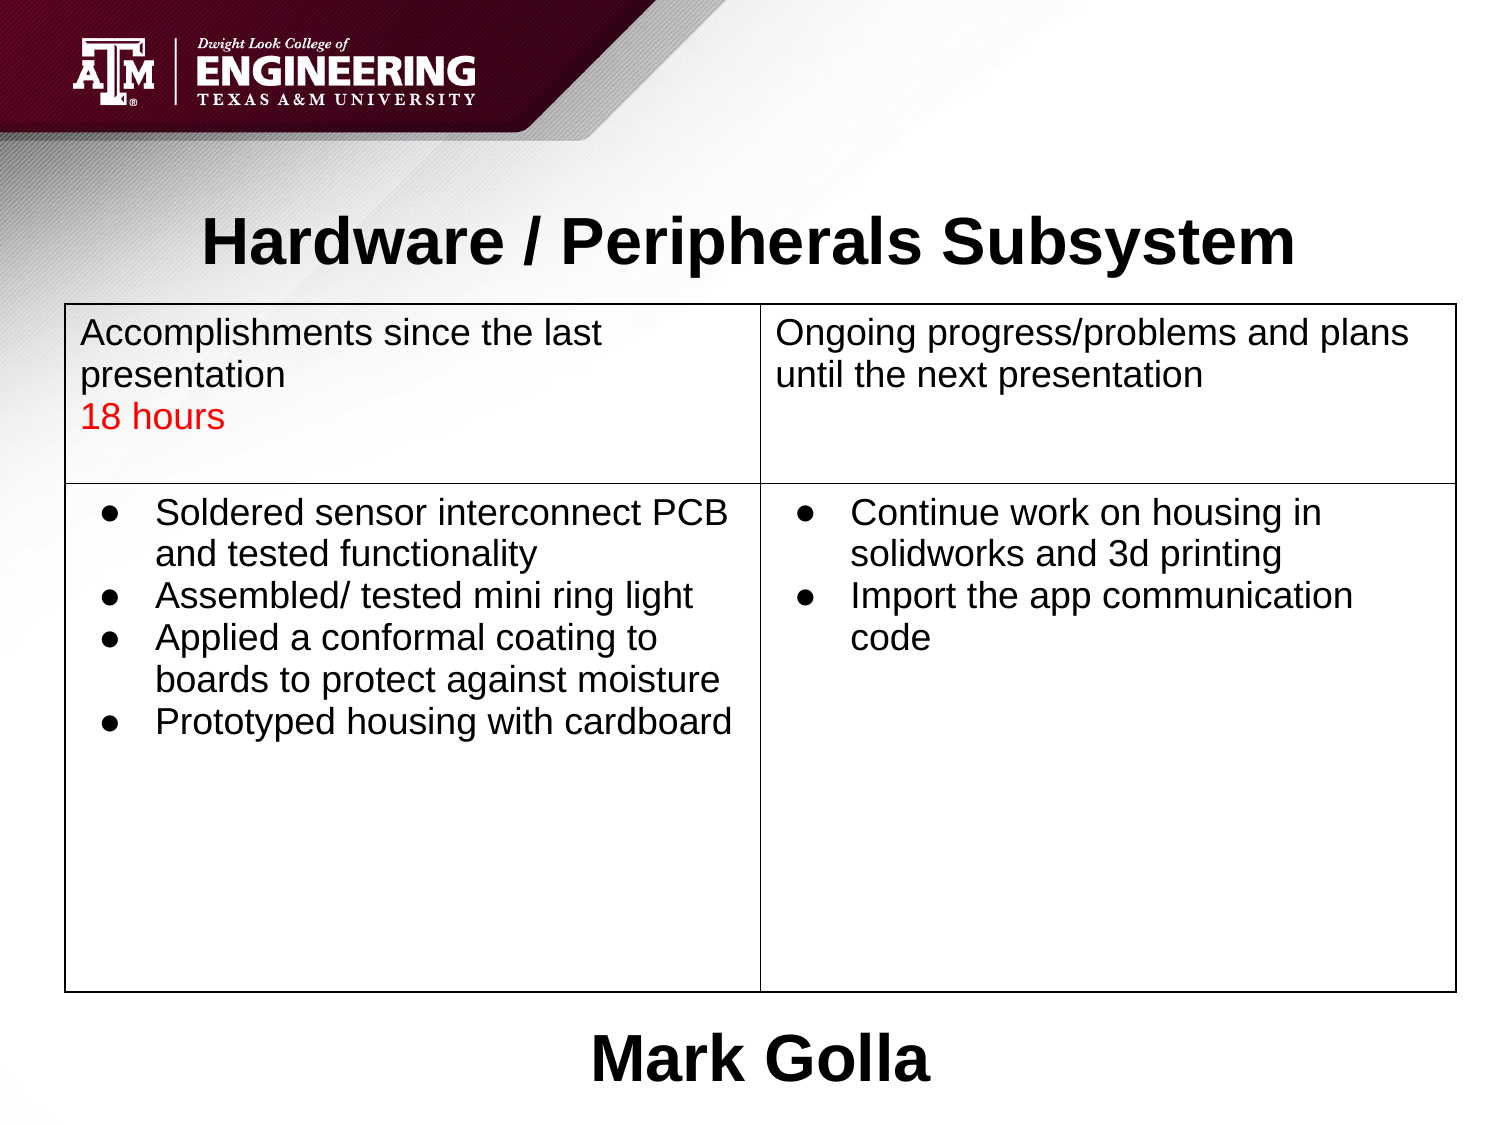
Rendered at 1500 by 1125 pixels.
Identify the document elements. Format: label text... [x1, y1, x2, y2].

table_header Ongoing progress/problems and plans until the next presentation [761, 305, 1455, 483]
table_cell Soldered sensor interconnect PCB and tested functionality Assembled/ tested mini ring light Applied a conformal coating to boards to protect against moisture Prototyped housing with cardboard [66, 484, 760, 991]
picture [0, 0, 1500, 1125]
table_cell Continue work on housing in solidworks and 3d printing Import the app communication code [761, 484, 1455, 991]
table_header Accomplishments since the last presentation 18 hours [66, 305, 760, 483]
title Mark Golla [85, 992, 1436, 1124]
title Hardware / Peripherals Subsystem [75, 172, 1425, 303]
